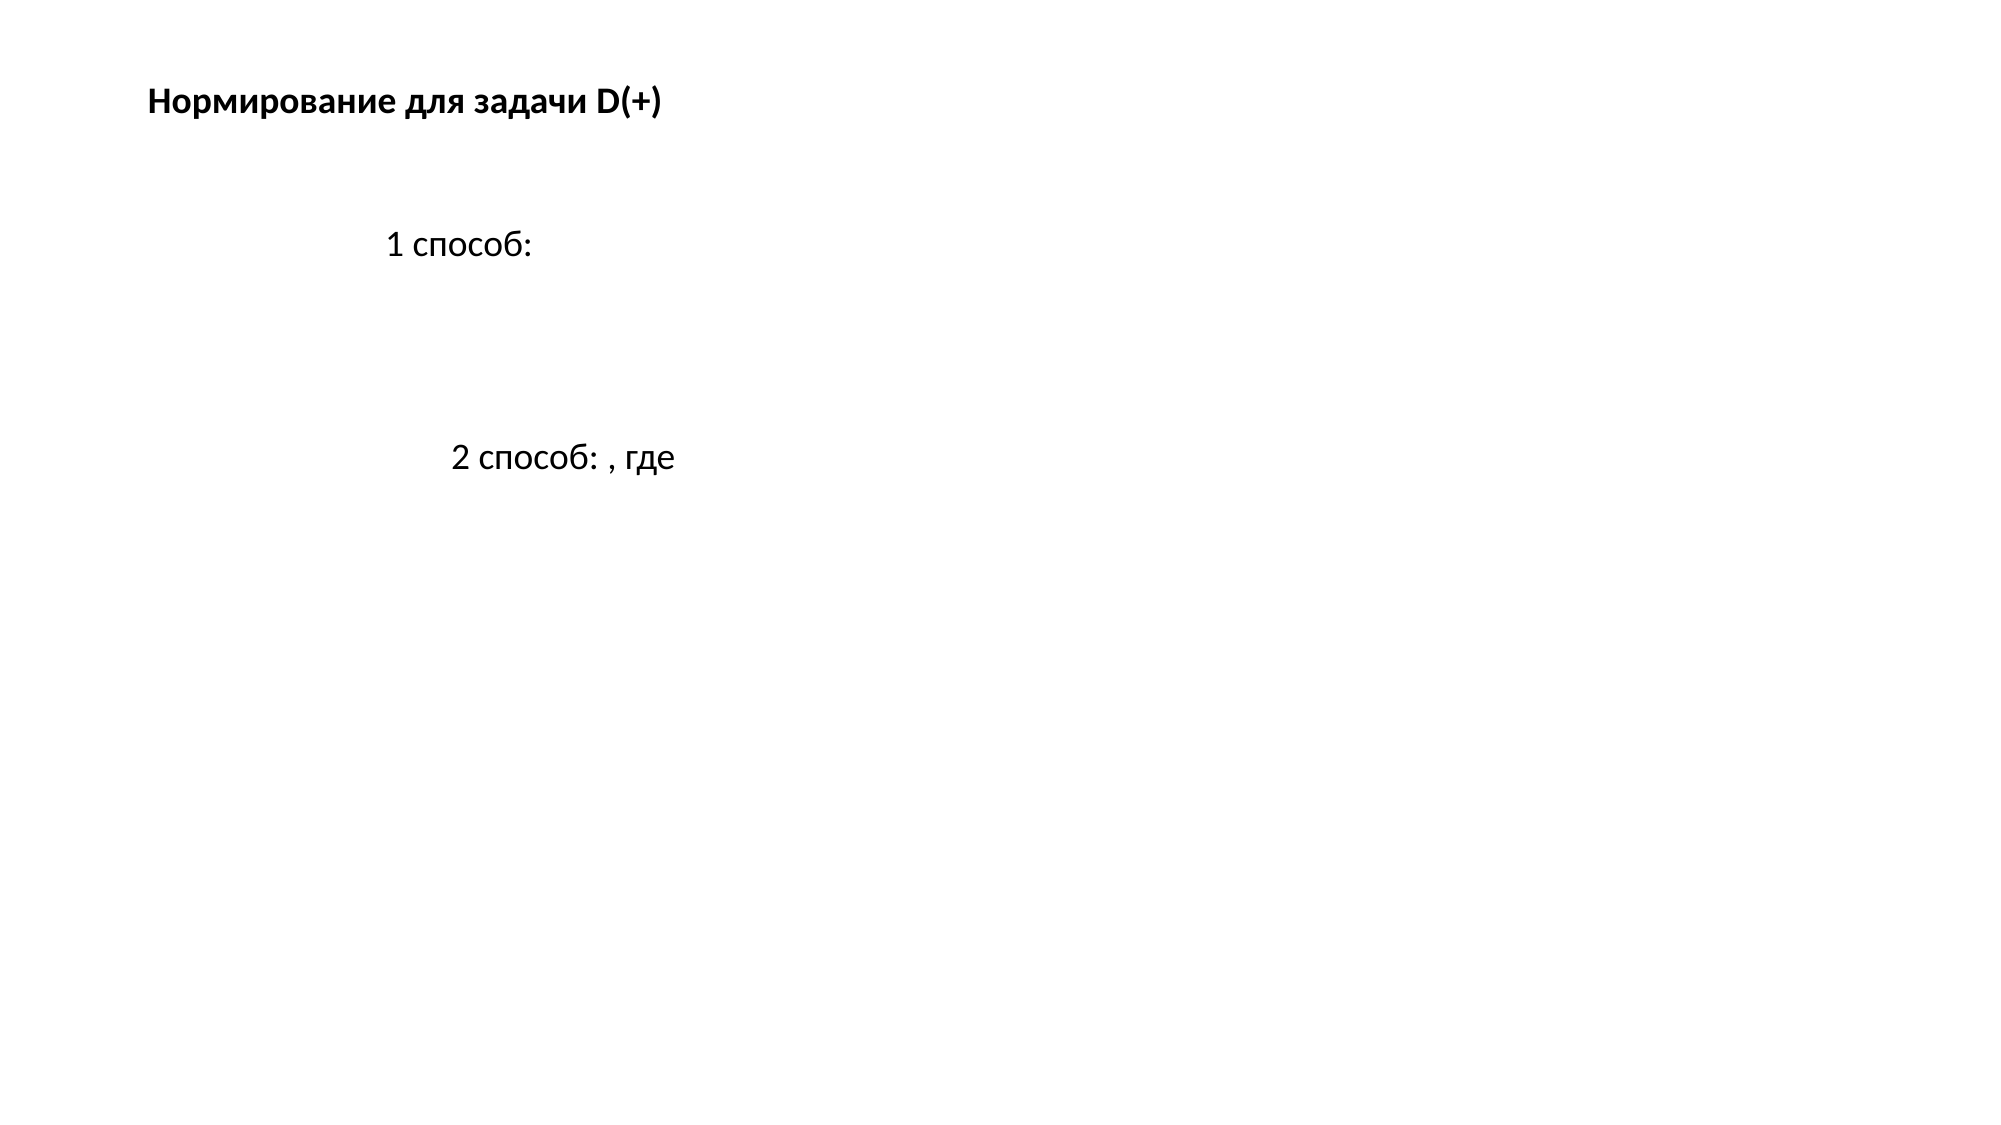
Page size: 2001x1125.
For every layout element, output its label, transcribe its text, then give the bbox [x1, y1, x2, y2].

text_box Нормирование для задачи D(+) [133, 68, 678, 129]
